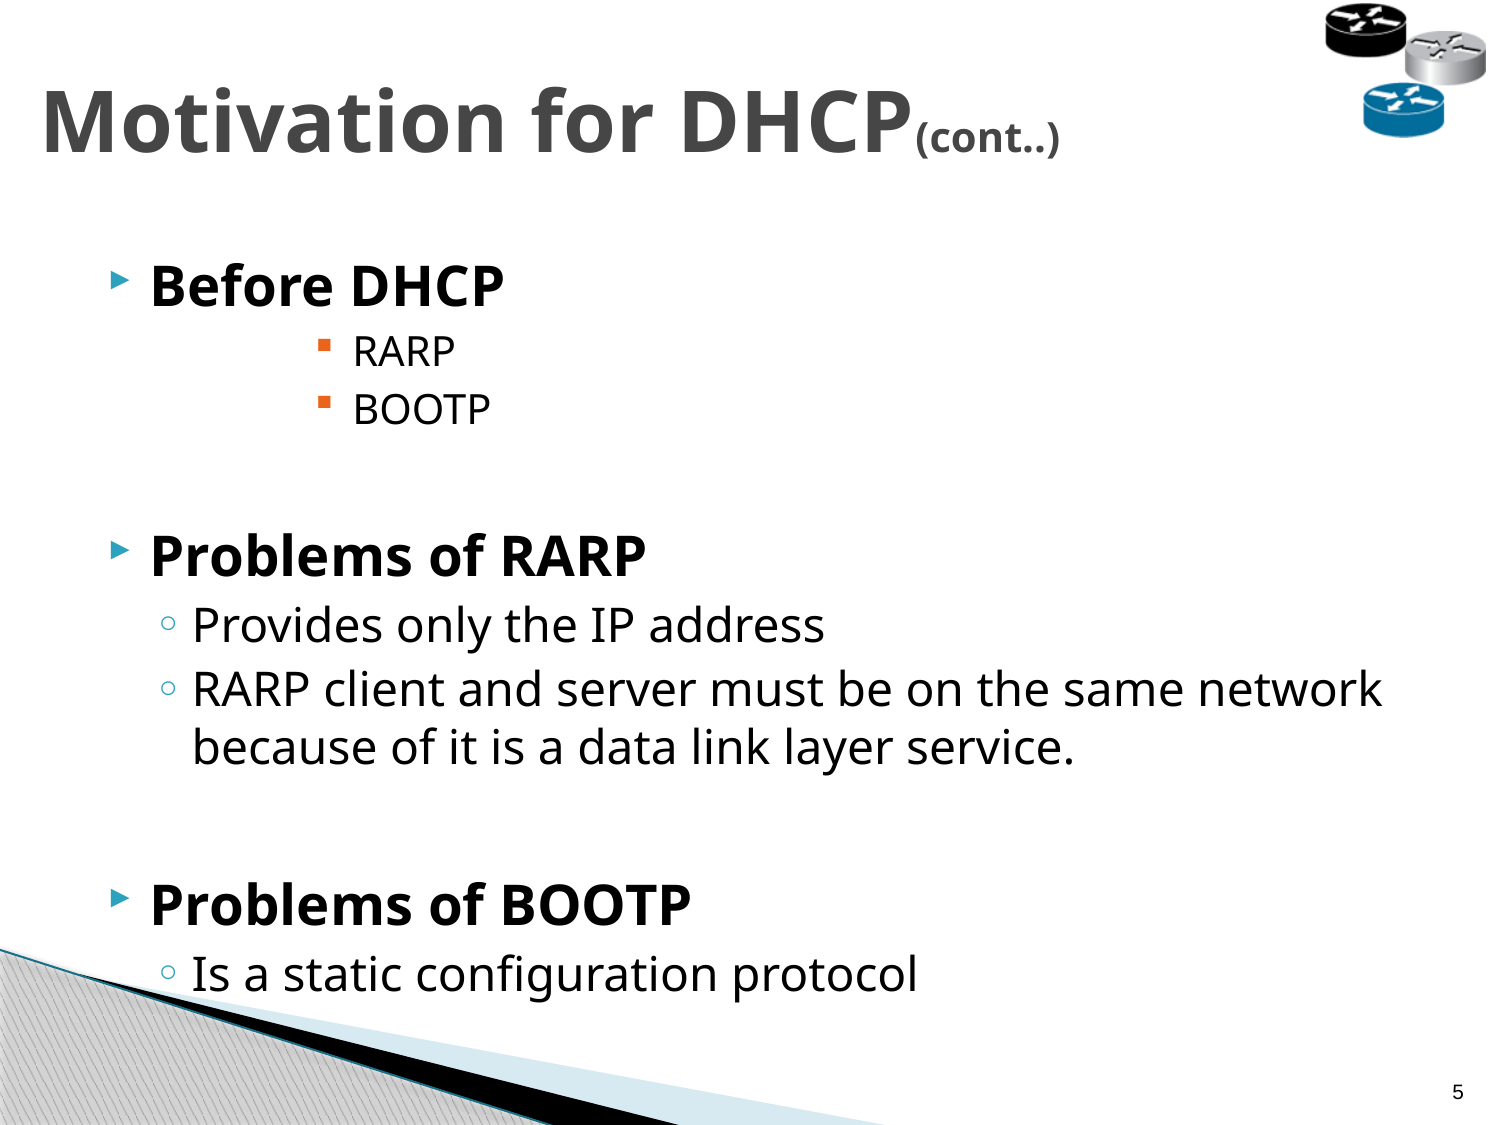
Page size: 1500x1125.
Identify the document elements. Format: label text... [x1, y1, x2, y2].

title Motivation for DHCP(cont..) [24, 24, 1375, 213]
slide_number 5 [1418, 1051, 1479, 1112]
list Before DHCP RARP BOOTP Problems of RARP Provides only the IP address RARP client and server must be on the same network because of it is a data link layer service. Problems of BOOTP Is a static configuration protocol [75, 243, 1425, 986]
picture [1324, 2, 1487, 138]
